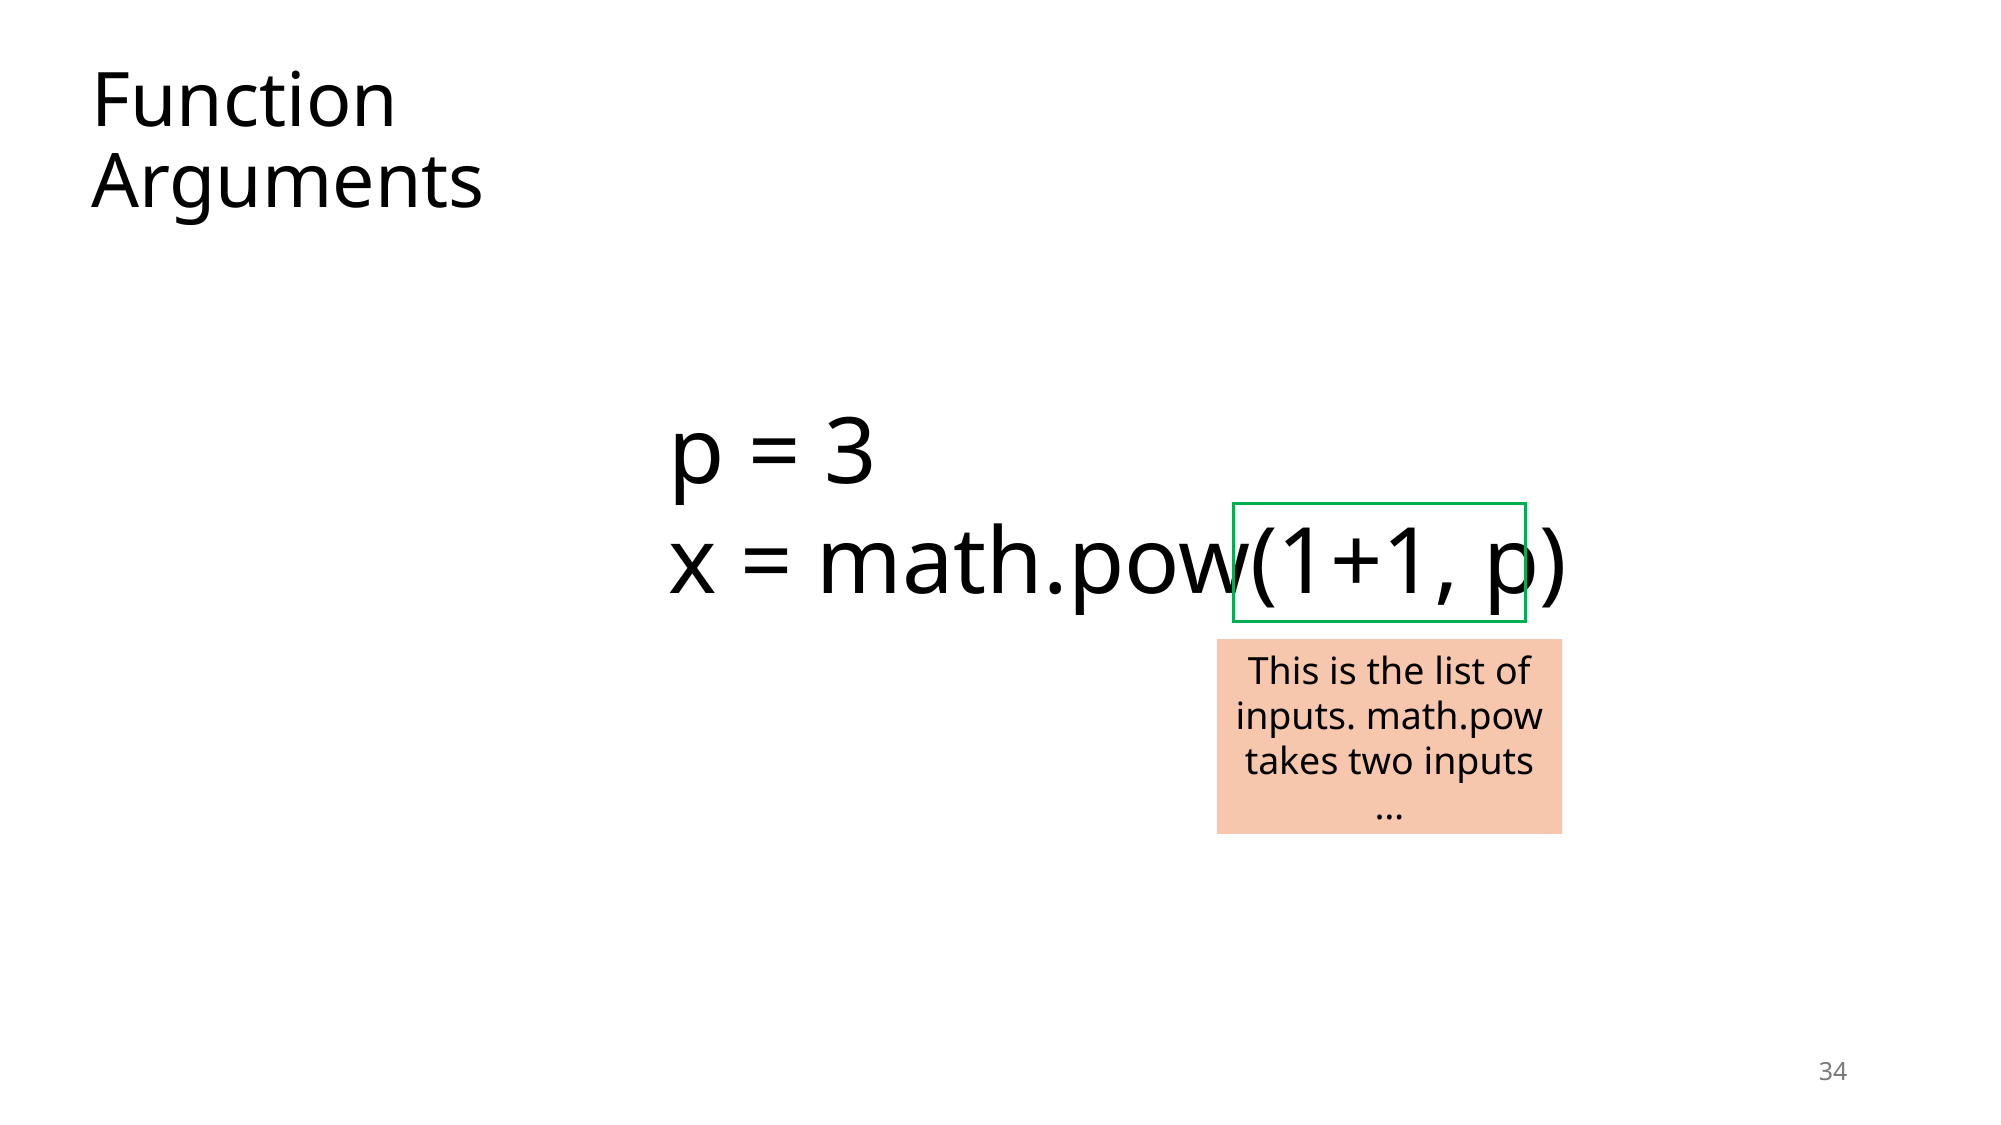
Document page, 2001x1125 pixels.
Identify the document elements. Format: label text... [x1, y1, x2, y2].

text_box [1232, 502, 1527, 623]
text_box p = 3 x = math.pow(1+1, p) [653, 384, 1583, 620]
slide_number 34 [1412, 1042, 1863, 1103]
title Function Arguments [76, 33, 519, 251]
text_box This is the list of inputs. math.pow takes two inputs … [1216, 639, 1563, 834]
